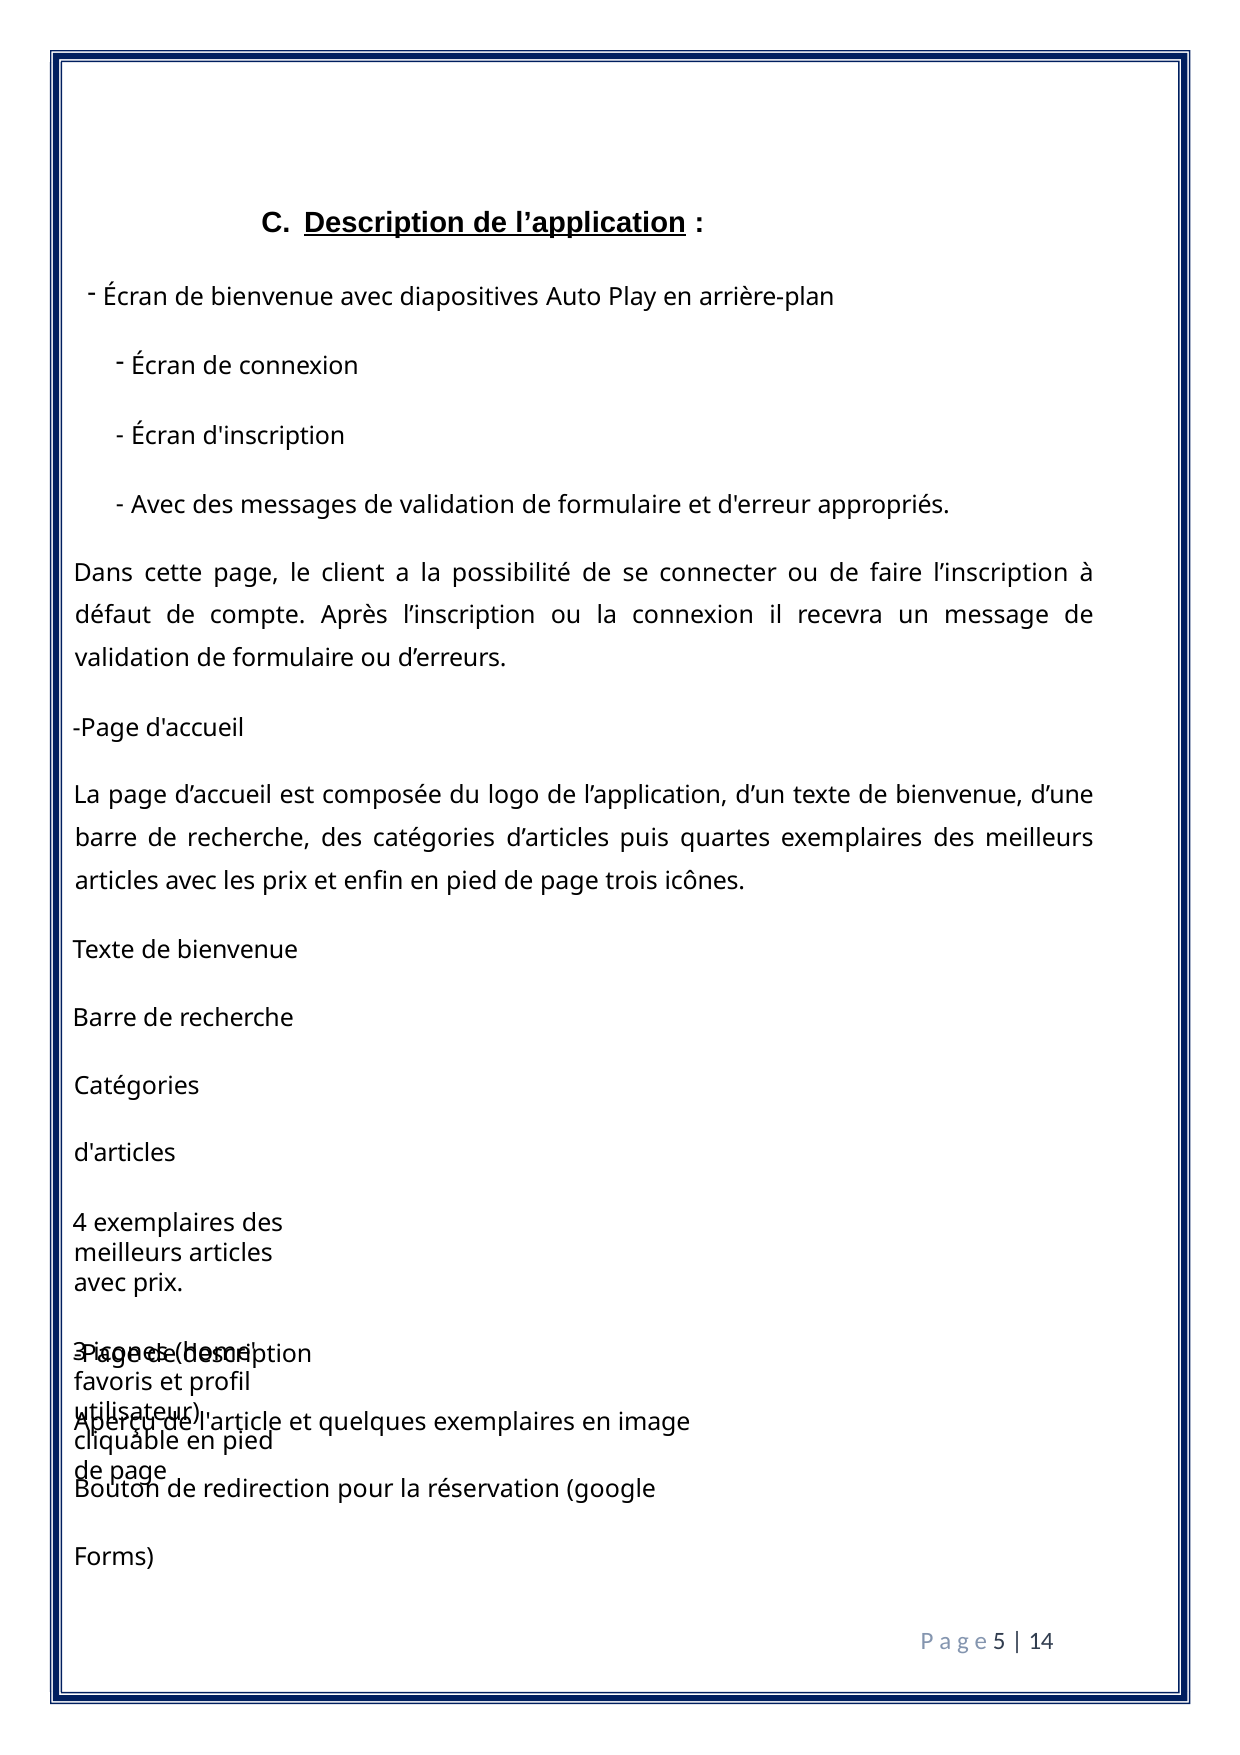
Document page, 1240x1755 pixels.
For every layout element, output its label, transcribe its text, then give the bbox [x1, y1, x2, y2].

text_box C. Description de l’application : Écran de bienvenue avec diapositives Auto Play en arrière-plan Écran de connexion Écran d'inscription Avec des messages de validation de formulaire et d'erreur appropriés. Dans cette page, le client a la possibilité de se connecter ou de faire l’inscription à défaut de compte. Après l’inscription ou la connexion il recevra un message de validation de formulaire ou d’erreurs. -Page d'accueil La page d’accueil est composée du logo de l’application, d’un texte de bienvenue, d’une barre de recherche, des catégories d’articles puis quartes exemplaires des meilleurs articles avec les prix et enfin en pied de page trois icônes. Texte de bienvenue Barre de recherche Catégories d'articles 4 exemplaires des meilleurs articles avec prix. 3 icones (home' favoris et profil utilisateur) cliquable en pied de page [71, 201, 1095, 1485]
slide_number P a g e 5 | 14 [918, 1628, 1069, 1755]
text_box -Page de description Aperçu de l'article et quelques exemplaires en image Bouton de redirection pour la réservation (google Forms) [71, 1335, 705, 1571]
